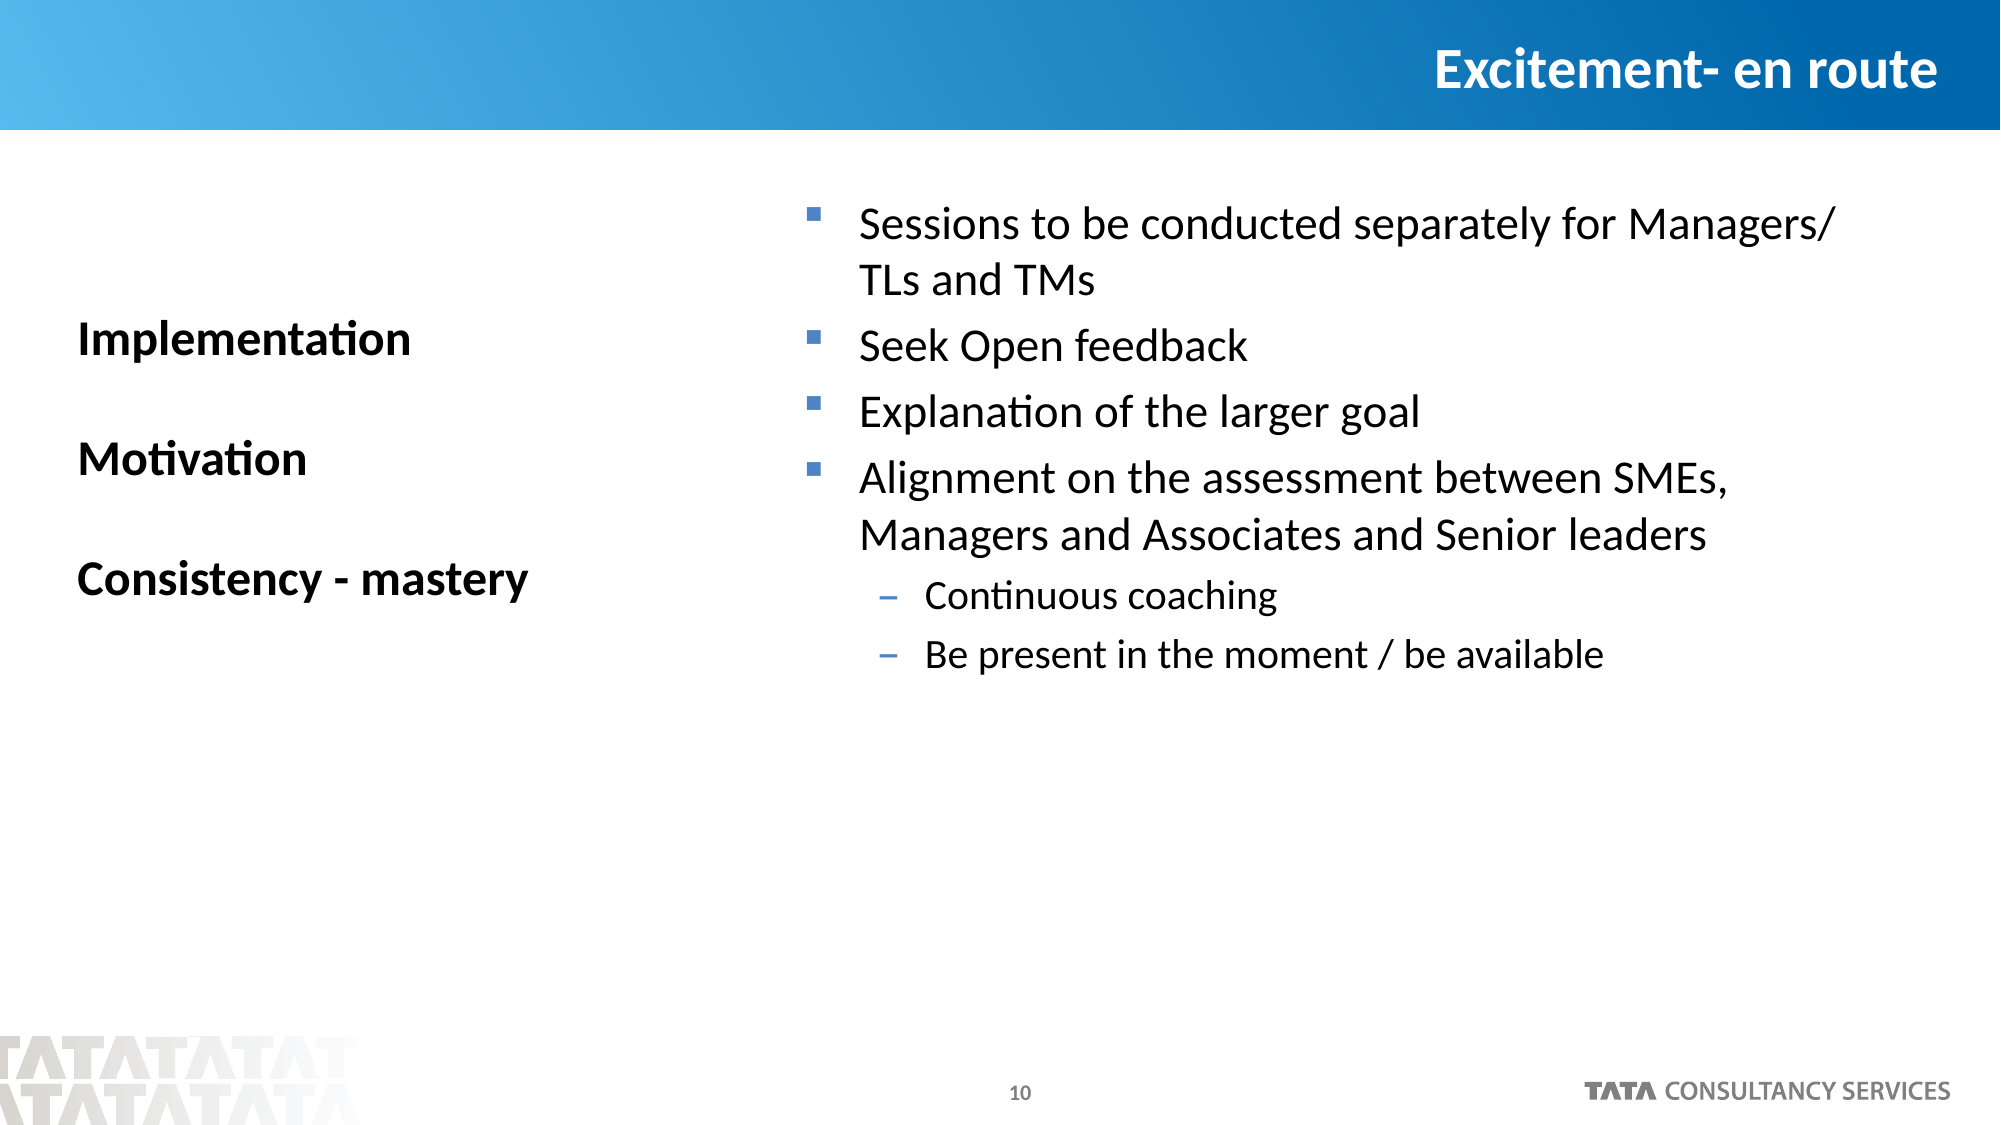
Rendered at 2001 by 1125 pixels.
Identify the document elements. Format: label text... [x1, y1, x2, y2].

title Implementation Motivation Consistency - mastery [66, 187, 725, 612]
list Sessions to be conducted separately for Managers/ TLs and TMs Seek Open feedback Explanation of the larger goal Alignment on the assessment between SMEs, Managers and Associates and Senior leaders Continuous coaching Be present in the moment / be available [788, 184, 1907, 1038]
text_box Excitement- en route [88, 0, 1950, 153]
